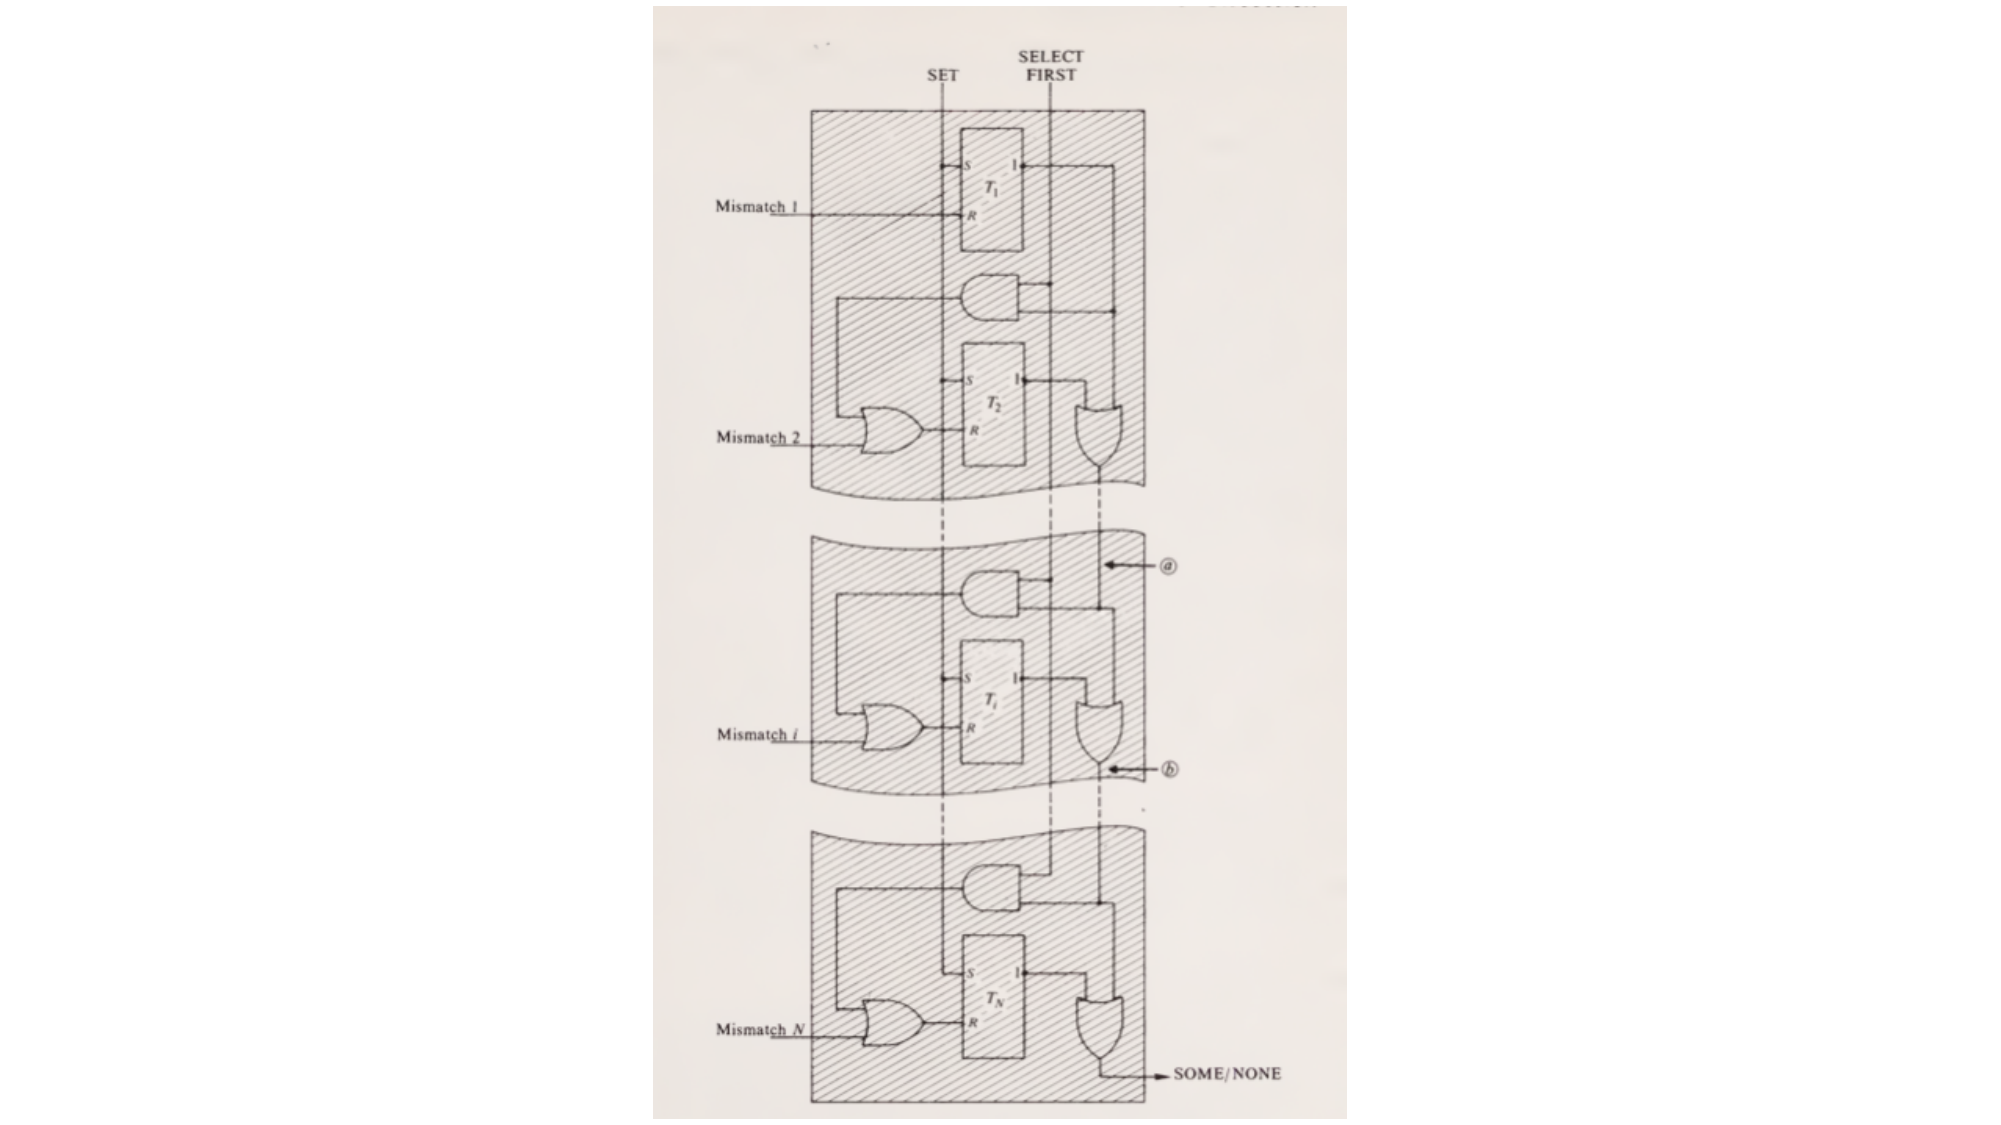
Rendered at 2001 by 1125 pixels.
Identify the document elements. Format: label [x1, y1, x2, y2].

picture [653, 6, 1347, 1119]
